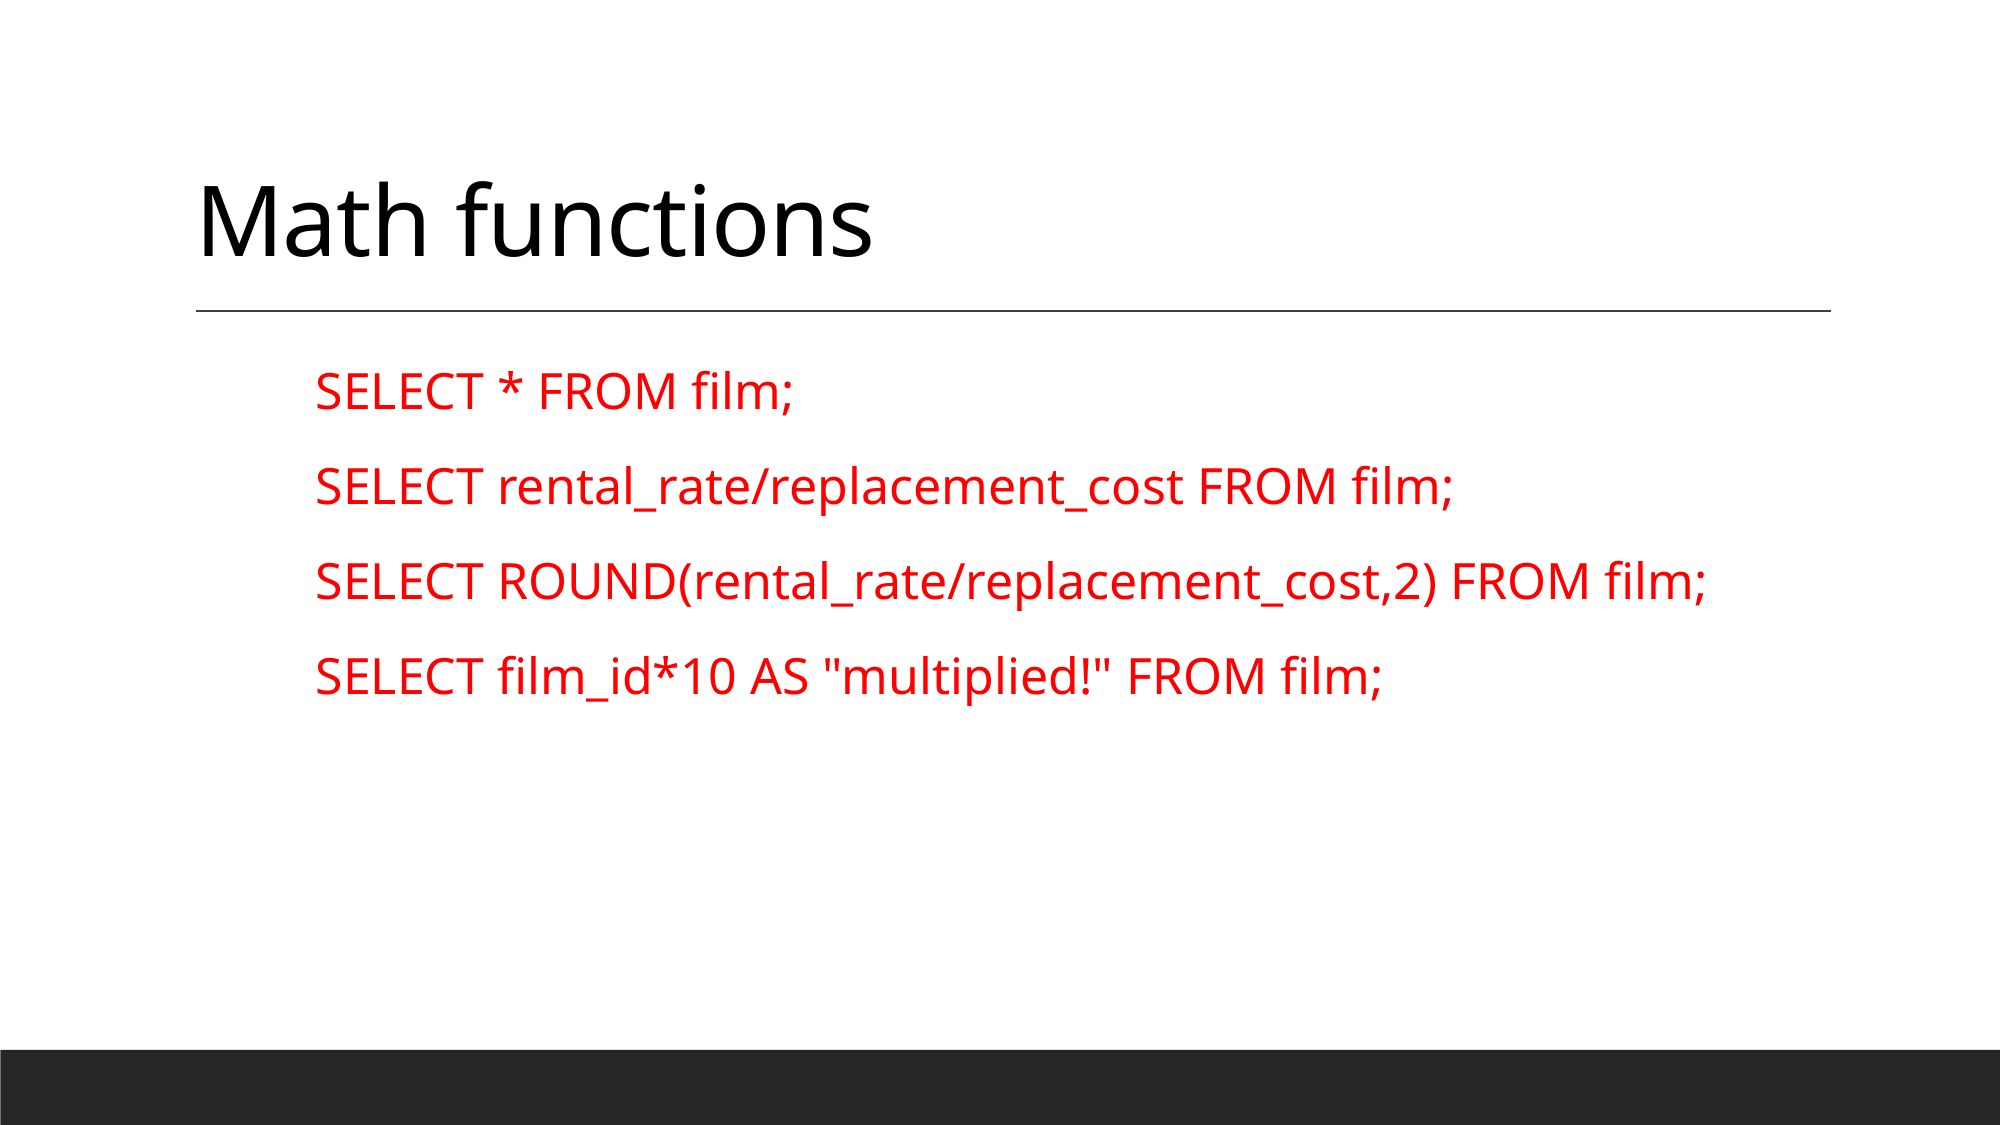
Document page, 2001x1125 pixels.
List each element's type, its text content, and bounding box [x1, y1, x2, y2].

title Math functions [180, 47, 1830, 285]
list SELECT * FROM film; SELECT rental_rate/replacement_cost FROM film; SELECT ROUND(rental_rate/replacement_cost,2) FROM film; SELECT film_id*10 AS "multiplied!" FROM film; [300, 345, 1830, 963]
